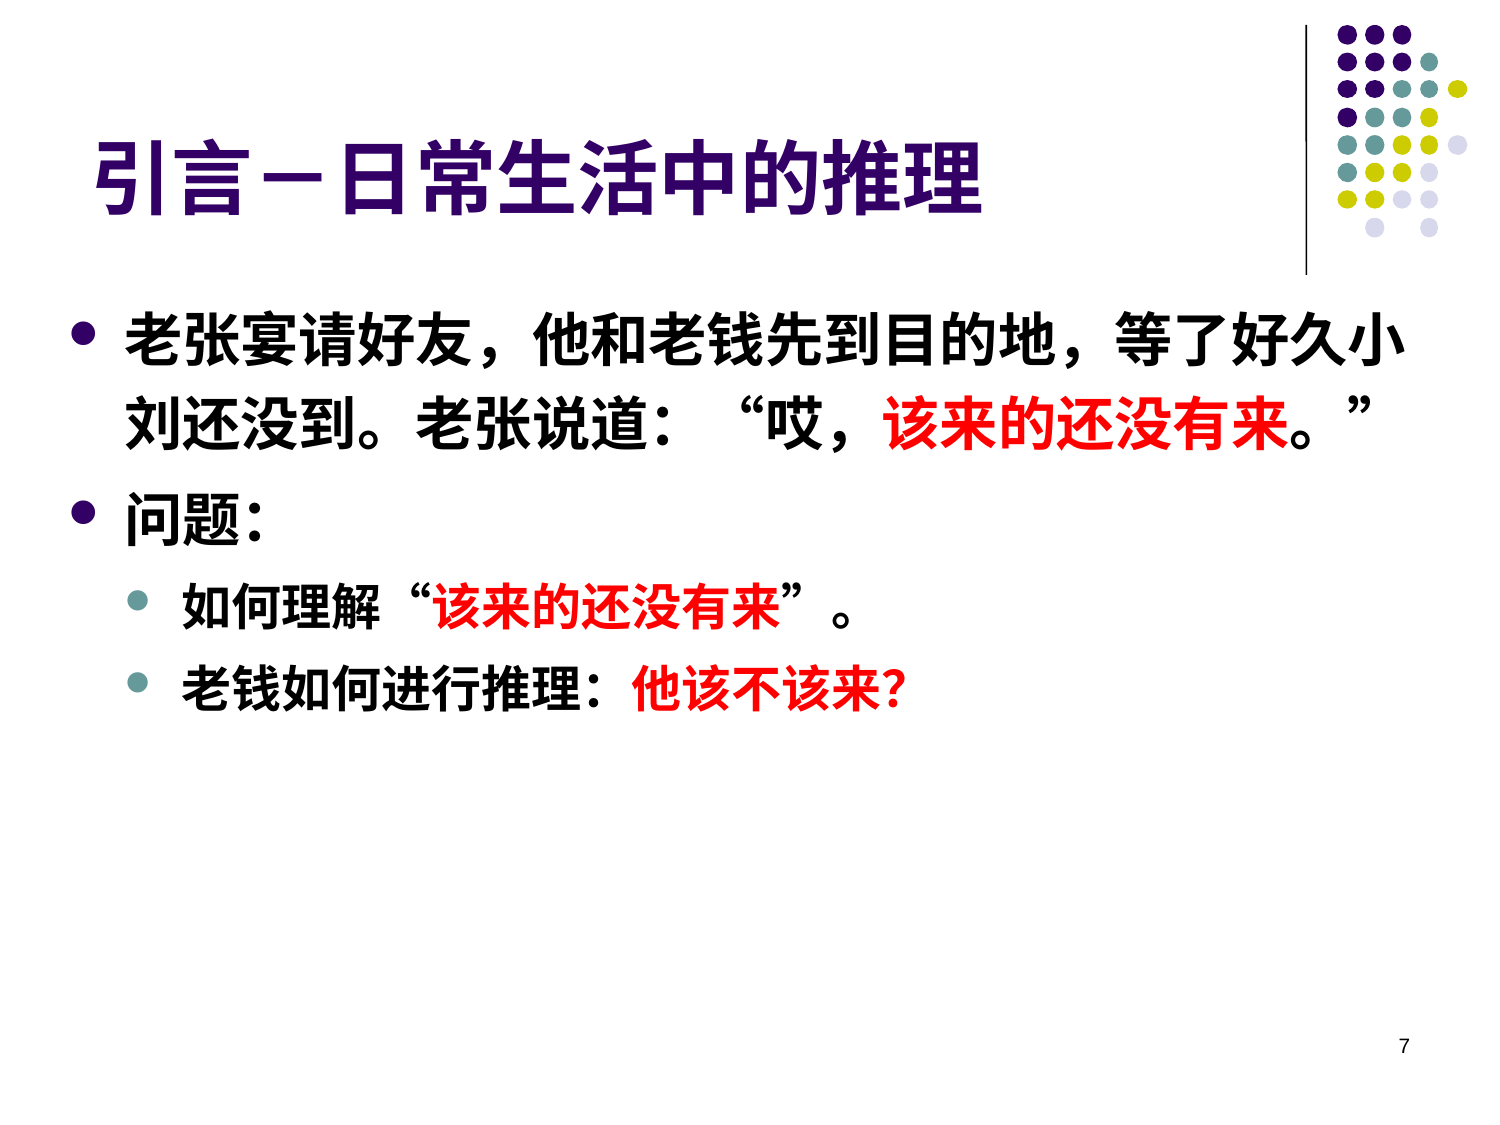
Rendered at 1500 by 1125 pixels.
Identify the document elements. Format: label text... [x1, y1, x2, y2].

slide_number 7 [1074, 1024, 1426, 1101]
list 老张宴请好友，他和老钱先到目的地，等了好久小刘还没到。老张说道：“哎，该来的还没有来。” 问题： 如何理解“该来的还没有来”。 老钱如何进行推理：他该不该来？ [53, 282, 1471, 988]
title 引言－日常生活中的推理 [75, 20, 1313, 233]
